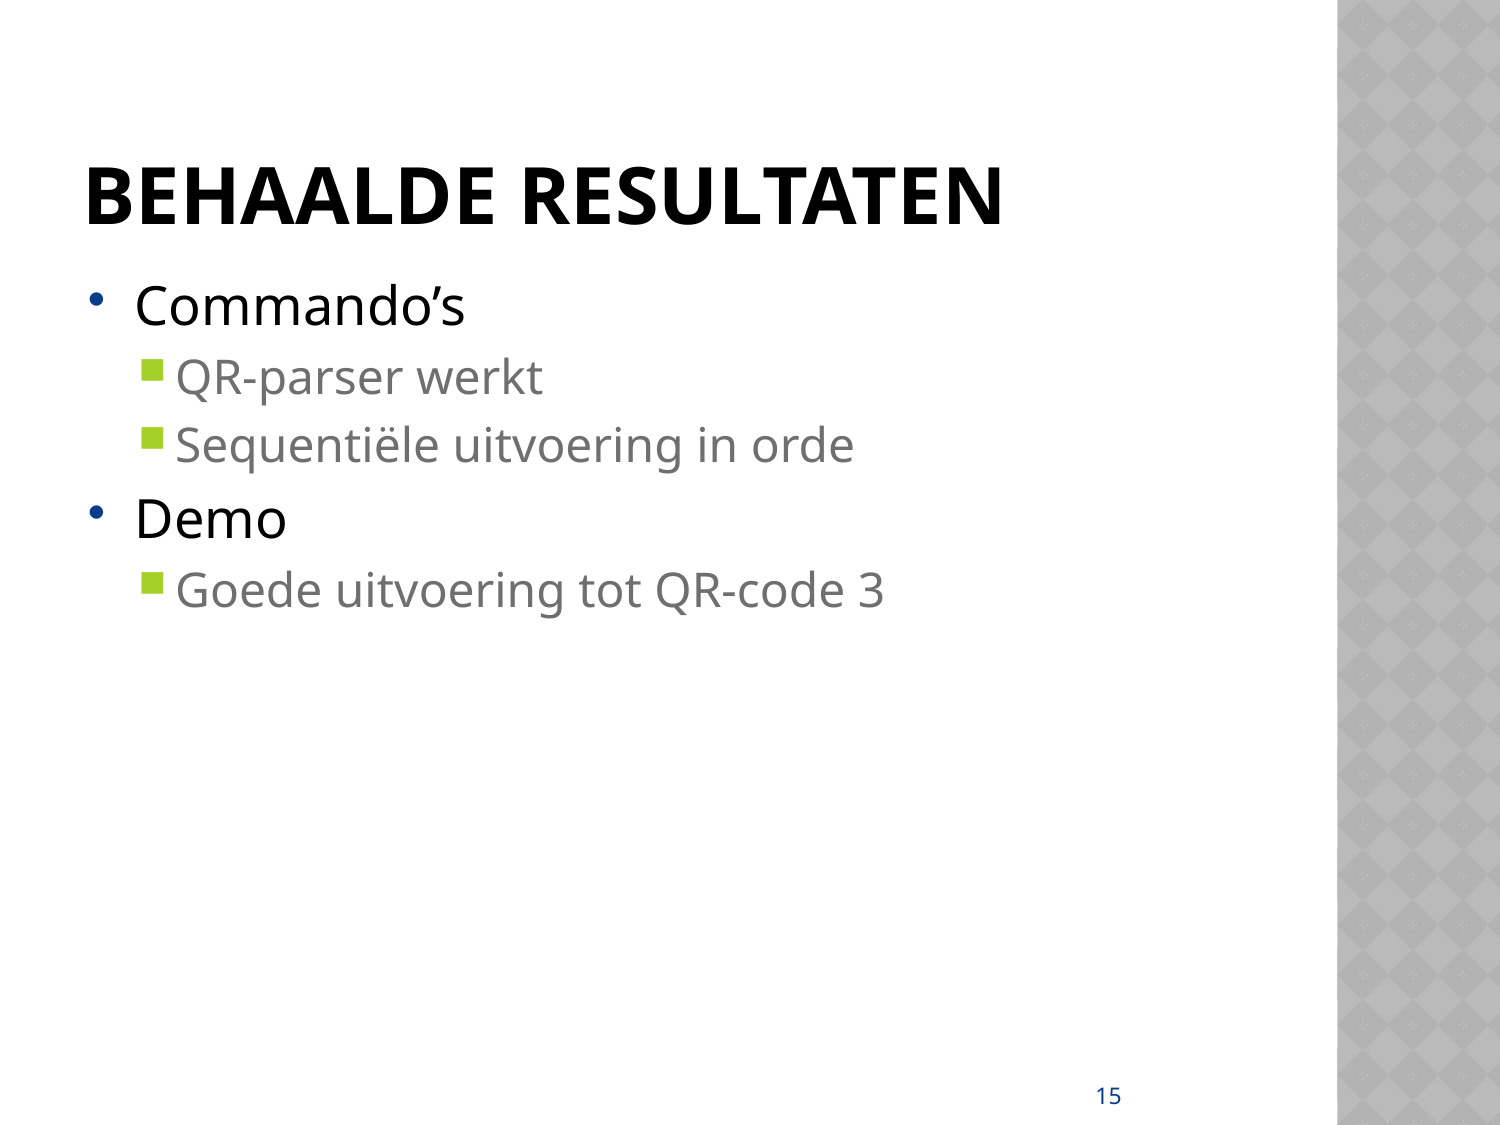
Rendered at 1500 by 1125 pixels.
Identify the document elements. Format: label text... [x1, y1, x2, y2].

slide_number 15 [1025, 1075, 1122, 1113]
title Behaalde Resultaten [75, 52, 1263, 240]
list Commando’s QR-parser werkt Sequentiële uitvoering in orde Demo Goede uitvoering tot QR-code 3 [75, 264, 1263, 1059]
